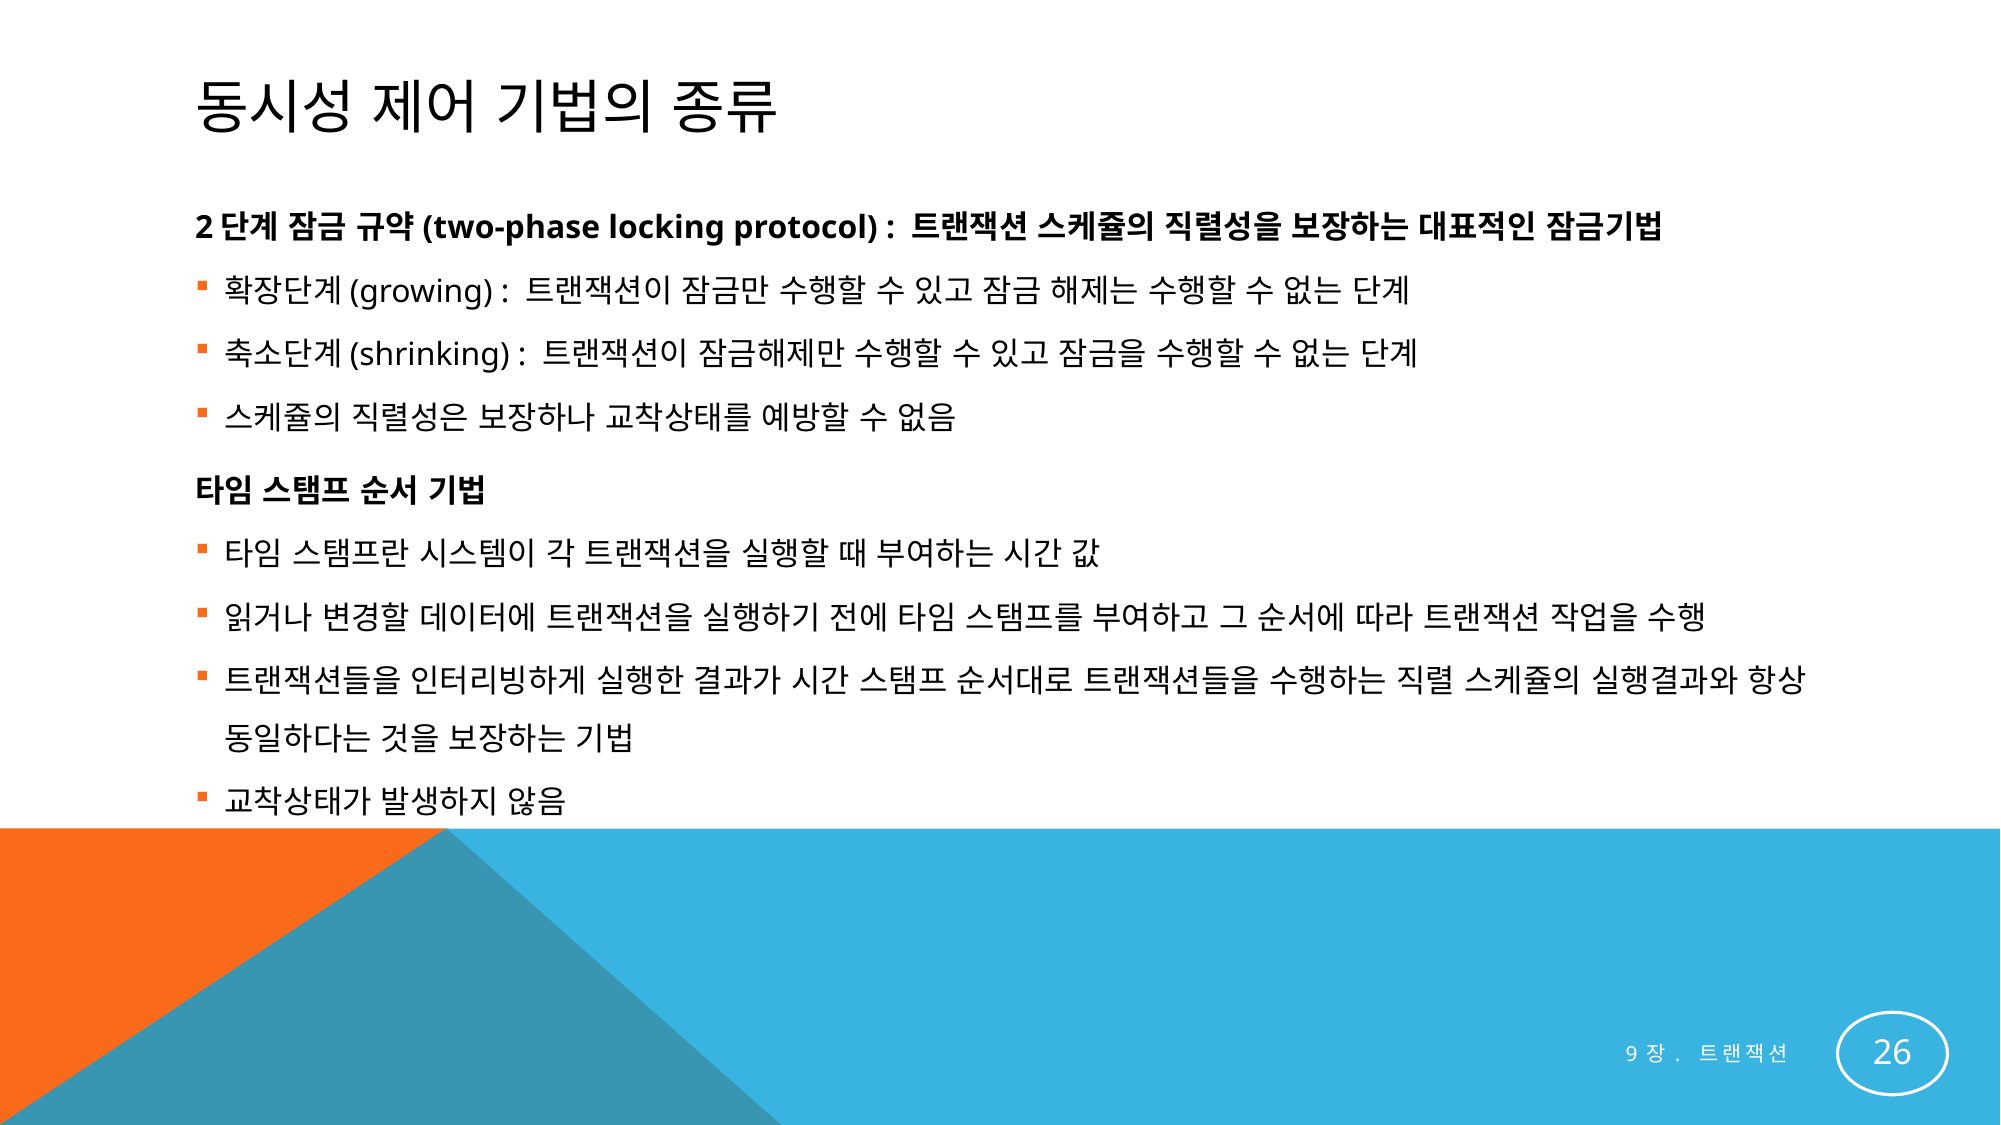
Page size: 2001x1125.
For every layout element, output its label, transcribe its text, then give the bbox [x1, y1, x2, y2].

title 동시성 제어 기법의 종류 [180, 60, 1825, 150]
footer 9장. 트랜잭션 [769, 1031, 1803, 1076]
list 2단계 잠금 규약(two-phase locking protocol) : 트랜잭션 스케쥴의 직렬성을 보장하는 대표적인 잠금기법 확장단계(growing) : 트랜잭션이 잠금만 수행할 수 있고 잠금 해제는 수행할 수 없는 단계 축소단계(shrinking) : 트랜잭션이 잠금해제만 수행할 수 있고 잠금을 수행할 수 없는 단계 스케쥴의 직렬성은 보장하나 교착상태를 예방할 수 없음 타임 스탬프 순서 기법 타임 스탬프란 시스템이 각 트랜잭션을 실행할 때 부여하는 시간 값 읽거나 변경할 데이터에 트랜잭션을 실행하기 전에 타임 스탬프를 부여하고 그 순서에 따라 트랜잭션 작업을 수행 트랜잭션들을 인터리빙하게 실행한 결과가 시간 스탬프 순서대로 트랜잭션들을 수행하는 직렬 스케쥴의 실행결과와 항상 동일하다는 것을 보장하는 기법 교착상태가 발생하지 않음 [180, 180, 1825, 830]
slide_number 26 [1835, 1010, 1950, 1097]
